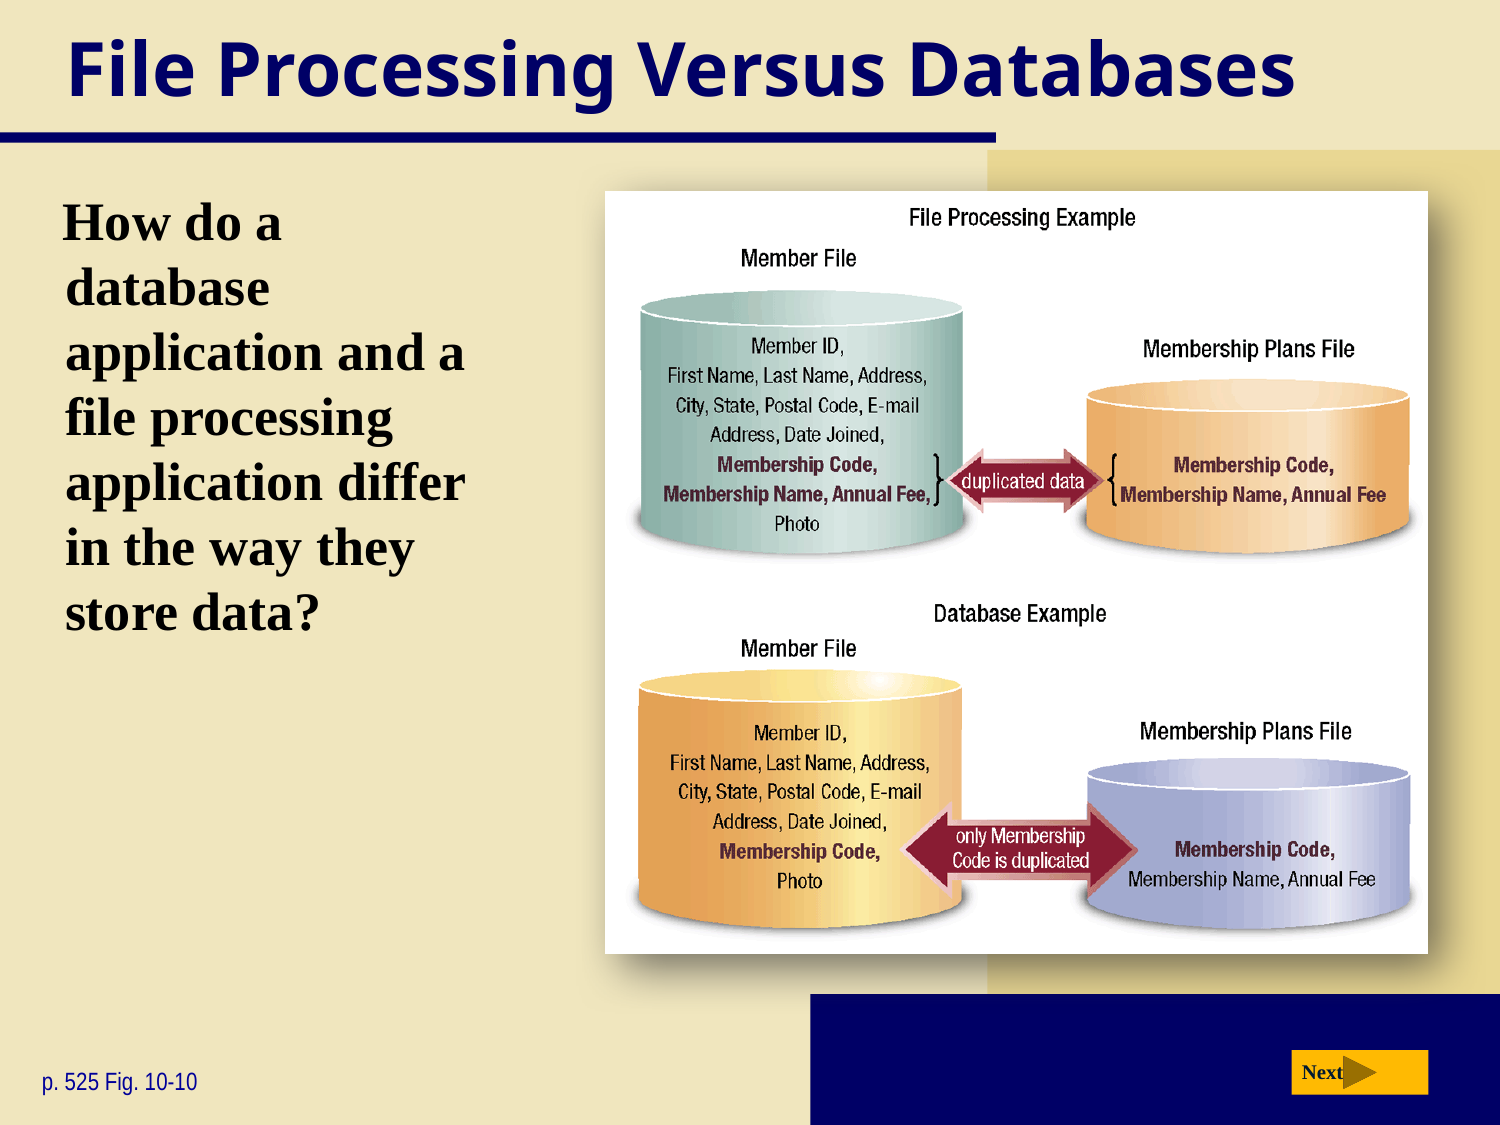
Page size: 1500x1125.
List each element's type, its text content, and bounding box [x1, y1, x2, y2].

list How do a database application and a file processing application differ in the way they store data? [47, 178, 517, 928]
title File Processing Versus Databases [49, 0, 1459, 133]
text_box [1286, 1049, 1429, 1095]
picture [605, 191, 1428, 955]
text_box p. 525 Fig. 10-10 [27, 1058, 282, 1103]
